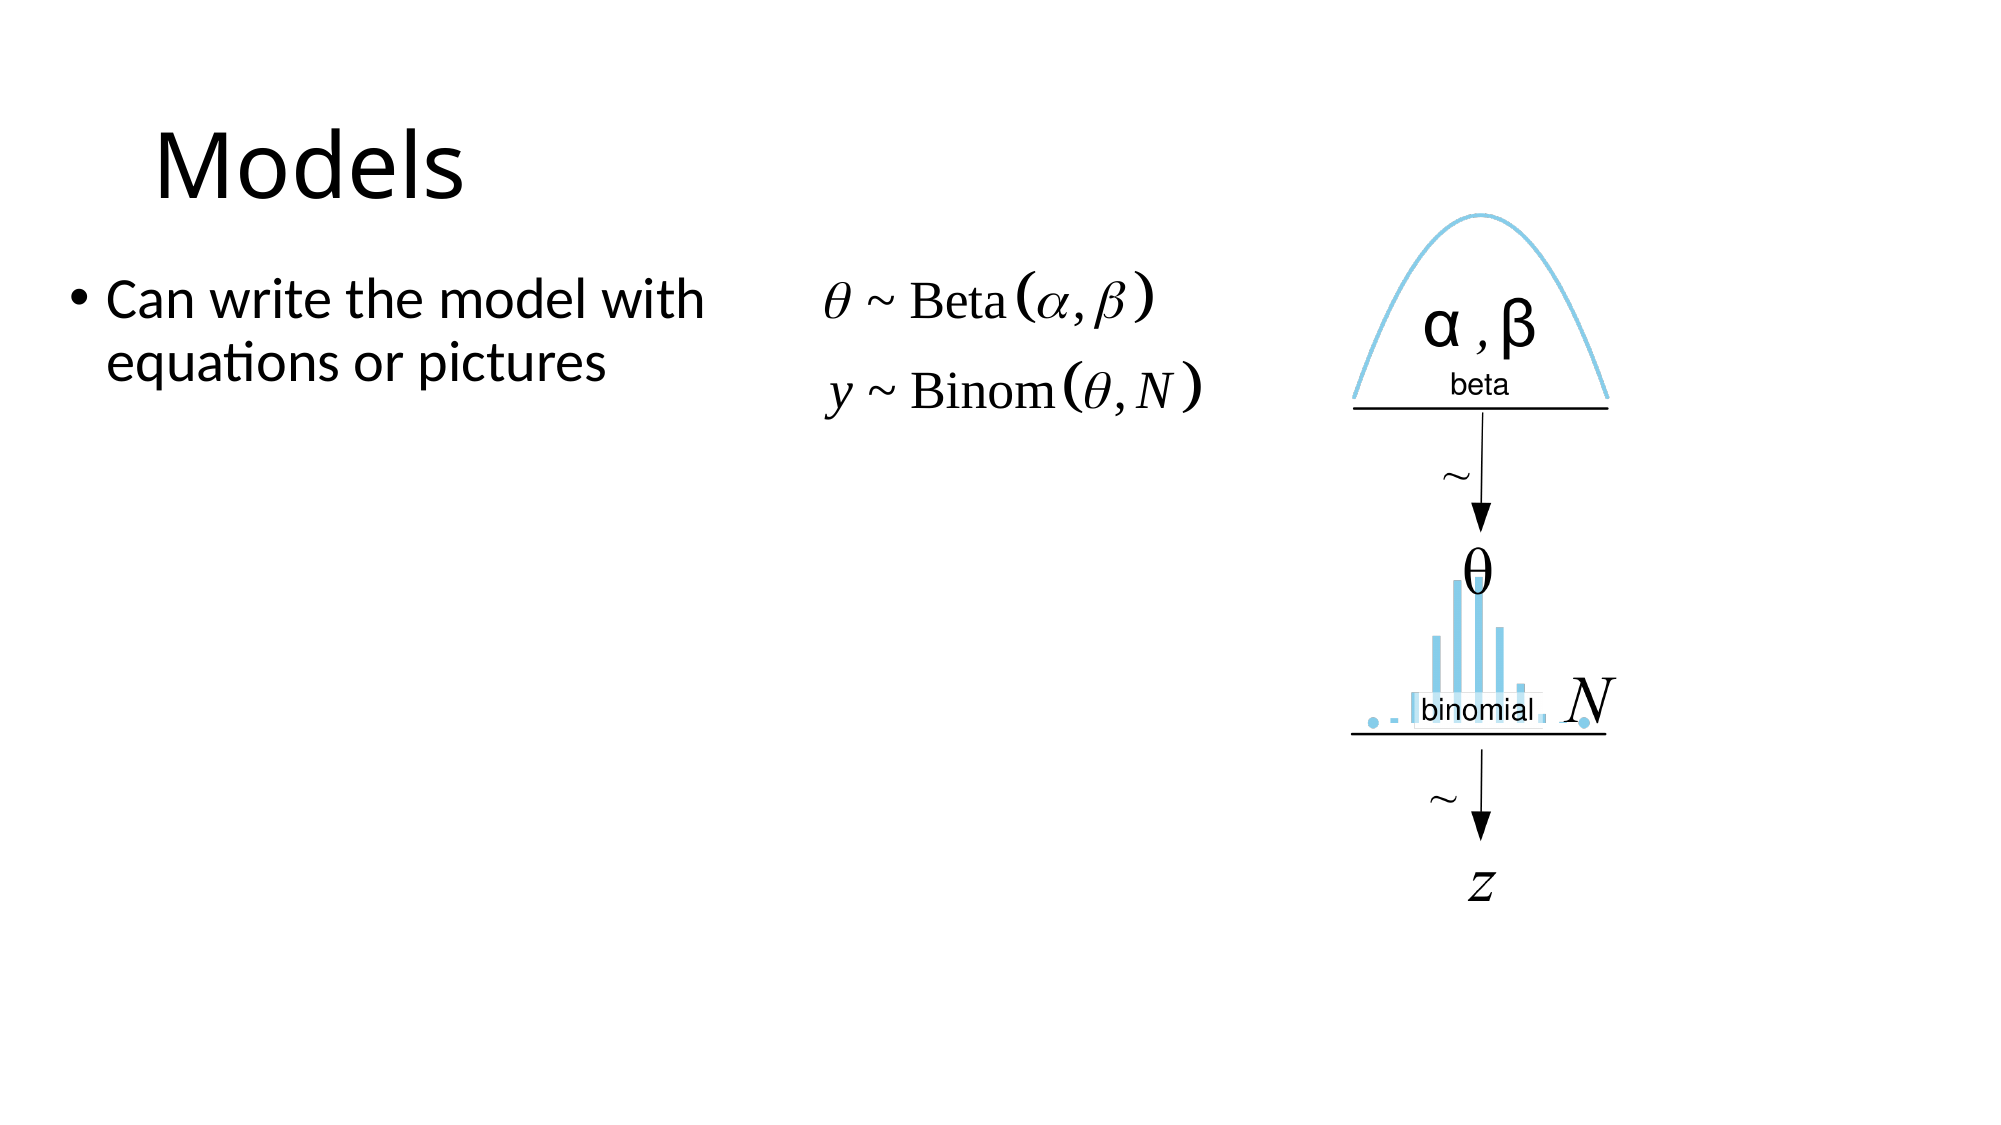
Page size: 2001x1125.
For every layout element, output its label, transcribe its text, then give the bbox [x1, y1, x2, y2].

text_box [816, 260, 1206, 440]
picture [1341, 207, 1620, 918]
title Models [137, 59, 1863, 278]
list Can write the model with equations or pictures [54, 260, 945, 975]
